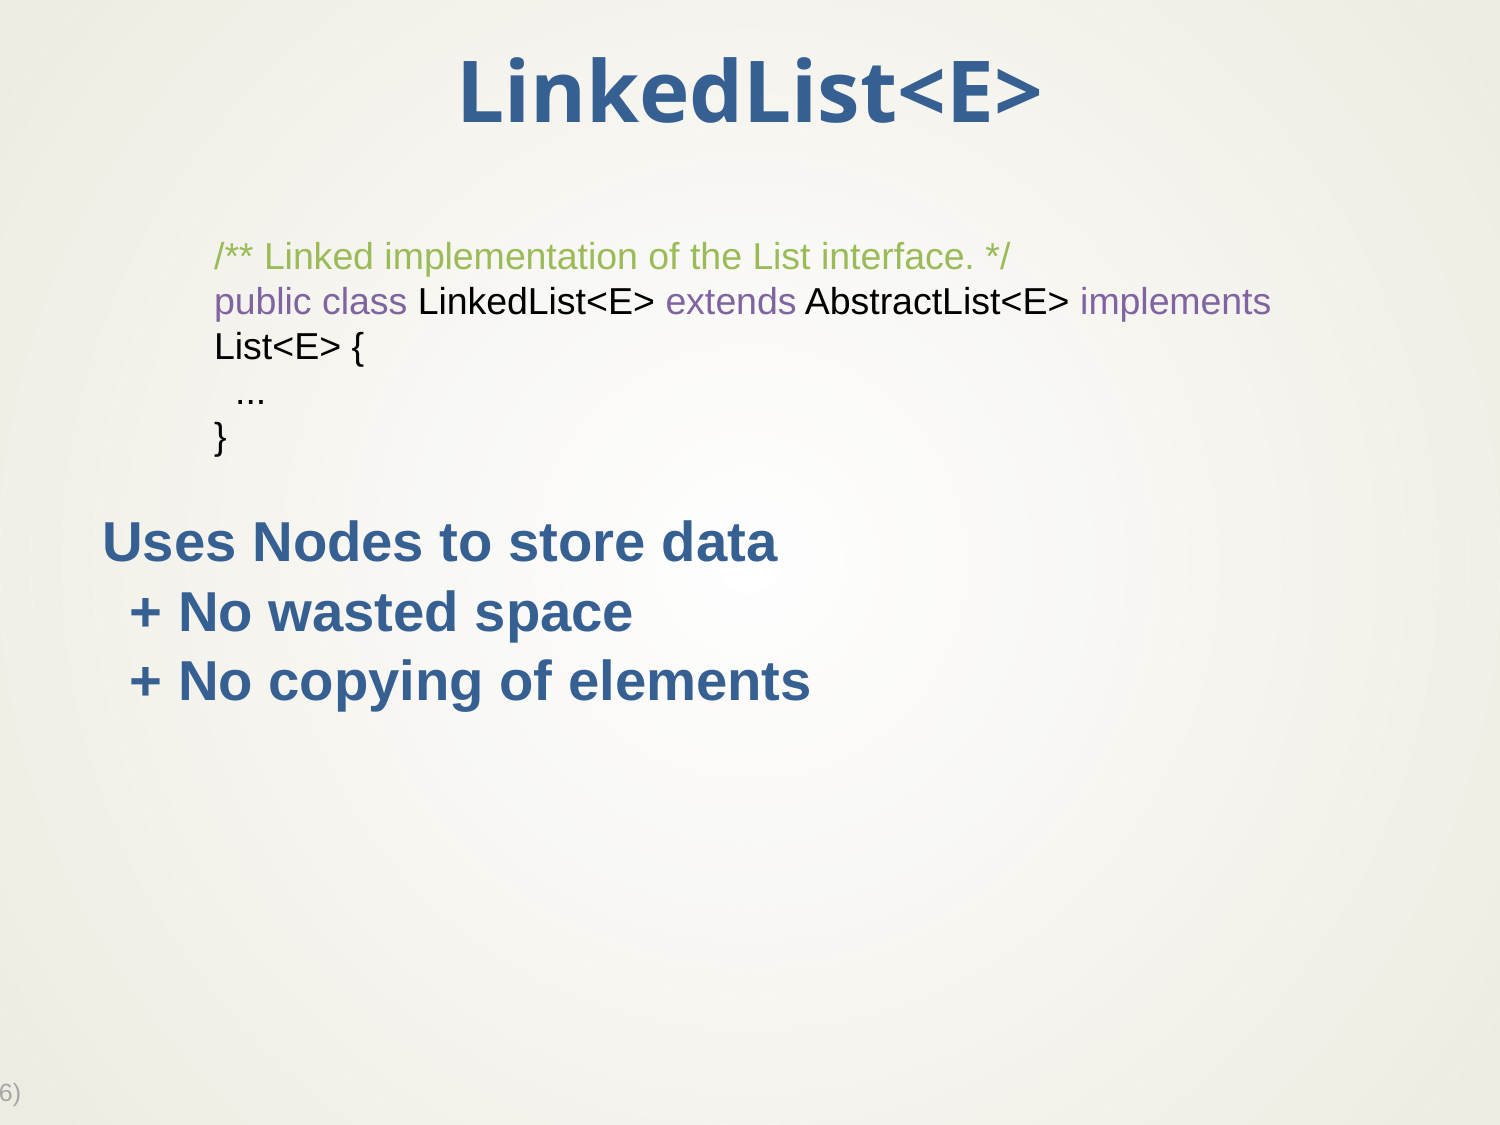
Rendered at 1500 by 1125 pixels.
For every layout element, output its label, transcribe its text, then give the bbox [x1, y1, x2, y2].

list Uses Nodes to store data + No wasted space + No copying of elements [56, 187, 1444, 1036]
title LinkedList<E> [0, 24, 1500, 166]
text_box /** Linked implementation of the List interface. */ public class LinkedList<E> extends AbstractList<E> implements List<E> { ... } [199, 224, 1297, 465]
